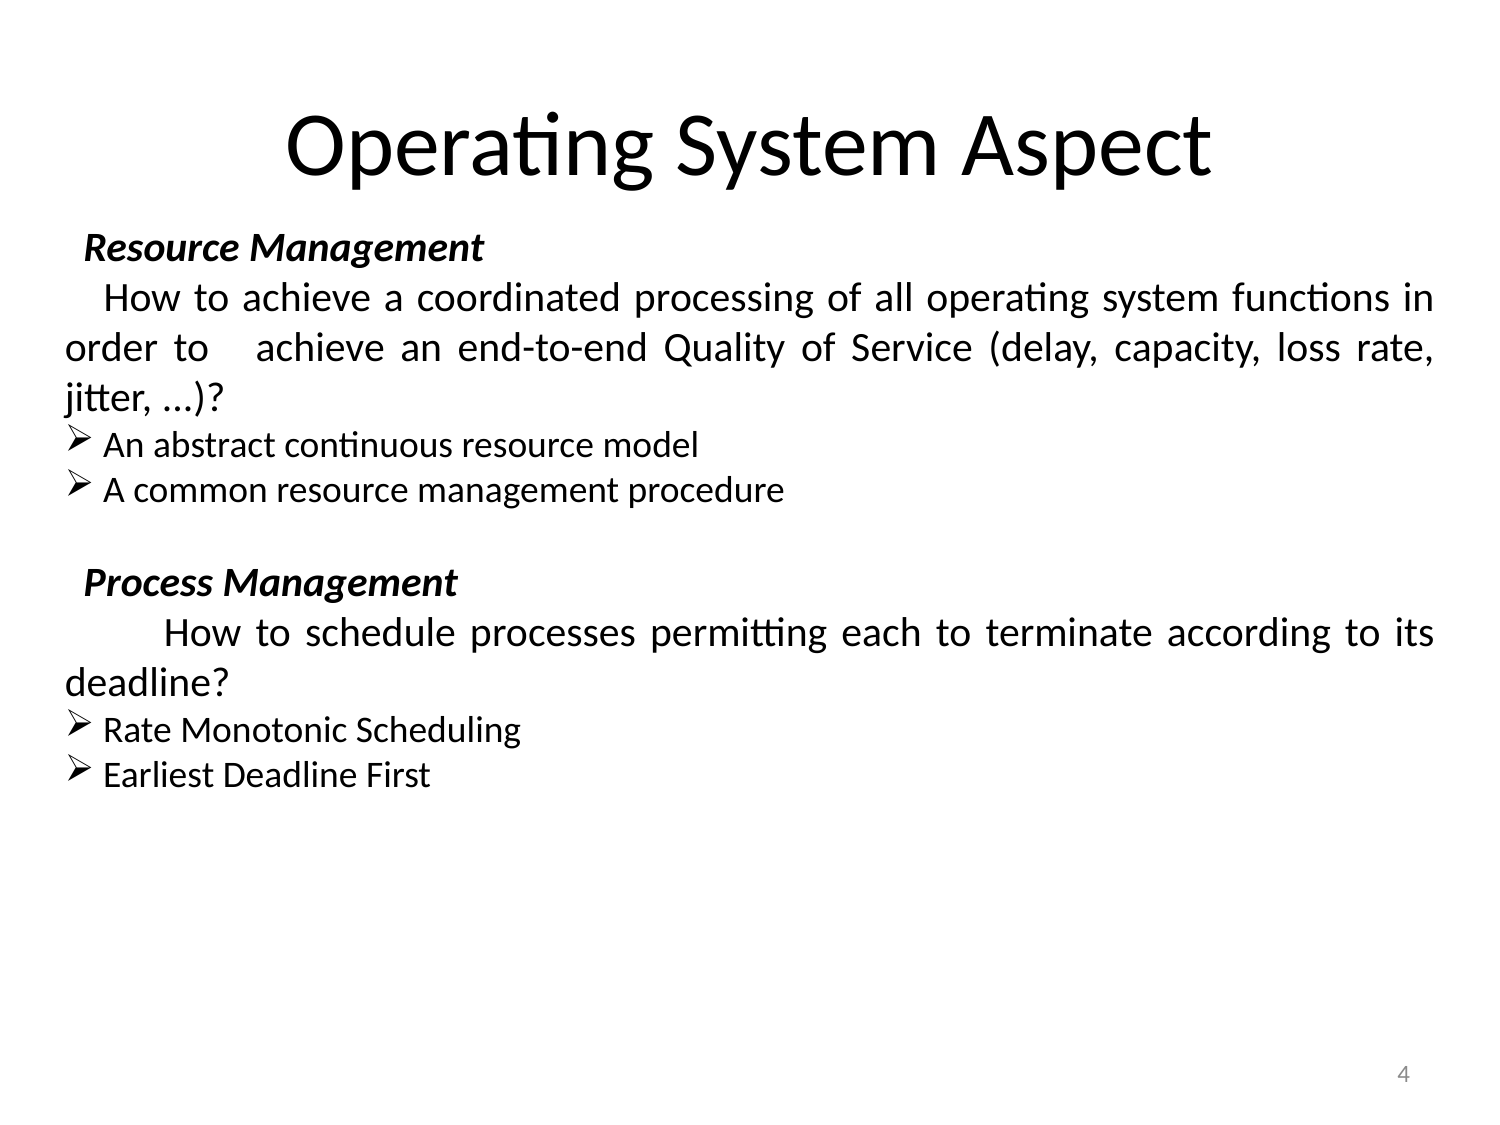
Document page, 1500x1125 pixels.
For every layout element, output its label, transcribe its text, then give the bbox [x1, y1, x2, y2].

slide_number 4 [1074, 1042, 1425, 1103]
title Operating System Aspect [75, 45, 1425, 212]
text_box Resource Management How to achieve a coordinated processing of all operating system functions in order to achieve an end-to-end Quality of Service (delay, capacity, loss rate, jitter, ...)? An abstract continuous resource model A common resource management procedure Process Management How to schedule processes permitting each to terminate according to its deadline? Rate Monotonic Scheduling Earliest Deadline First [50, 212, 1450, 893]
